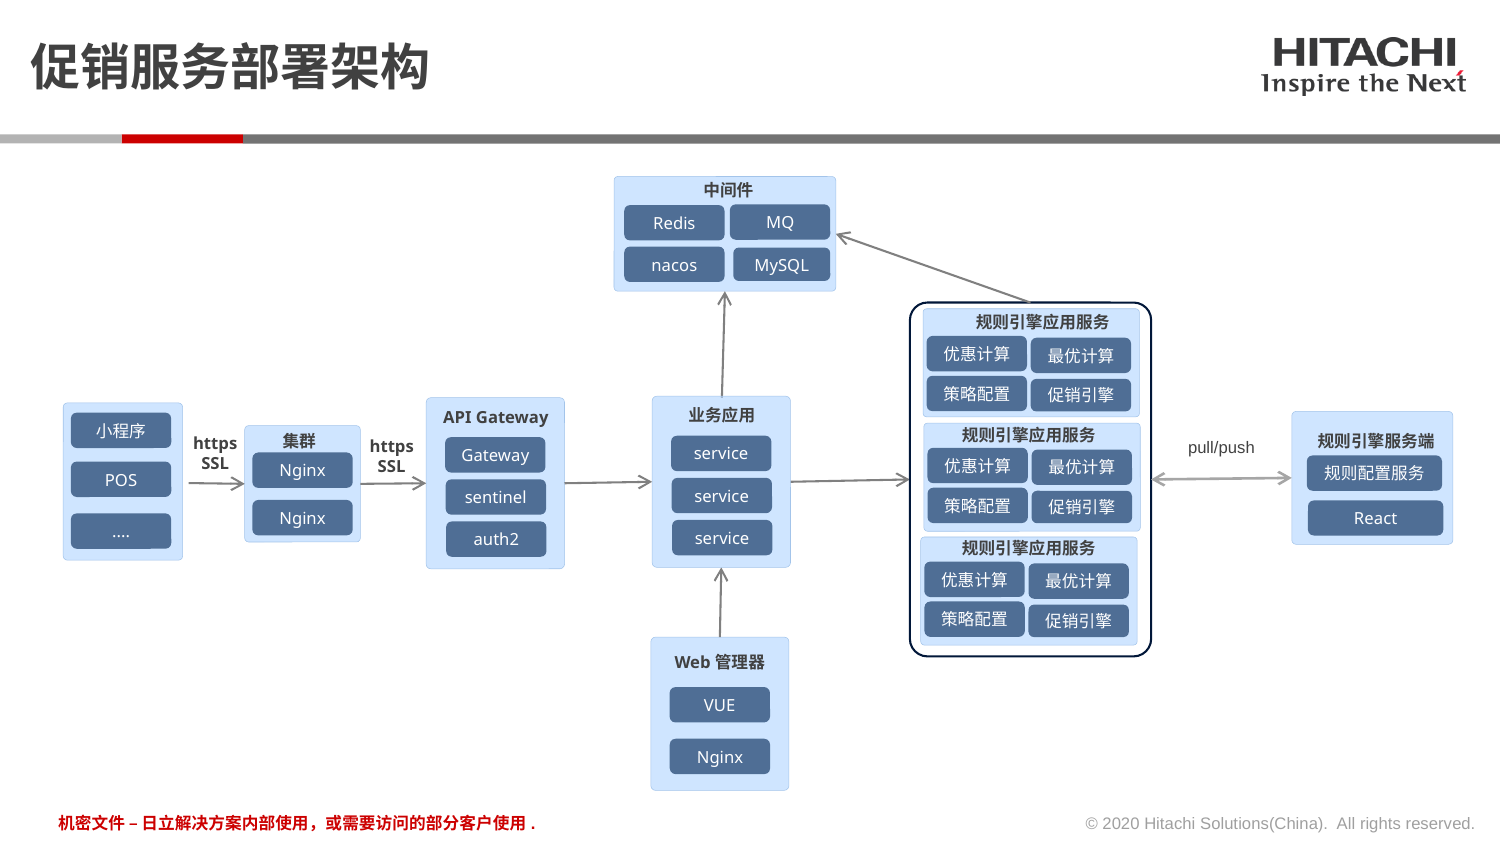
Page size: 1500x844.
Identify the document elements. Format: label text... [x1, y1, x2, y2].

text_box [648, 680, 792, 793]
text_box API Gateway [419, 399, 573, 435]
text_box auth2 [444, 519, 549, 559]
text_box [425, 395, 566, 399]
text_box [920, 304, 1141, 646]
text_box [1289, 409, 1456, 547]
text_box [806, 174, 838, 234]
text_box [909, 310, 915, 482]
text_box 业务应用 [645, 397, 799, 433]
text_box https SSL [176, 425, 254, 481]
text_box .... [68, 511, 174, 551]
text_box [909, 486, 1152, 657]
text_box nacos [622, 244, 727, 285]
text_box MySQL [731, 245, 830, 284]
picture [1261, 37, 1466, 96]
text_box Gateway [443, 435, 548, 475]
text_box https SSL [349, 428, 435, 484]
text_box [1142, 304, 1152, 479]
text_box Redis [622, 202, 727, 243]
text_box [242, 481, 363, 545]
text_box Nginx [250, 459, 355, 491]
text_box [648, 634, 719, 644]
text_box React [1305, 498, 1446, 538]
text_box 规则配置服务 [1304, 458, 1445, 493]
text_box sentinel [443, 477, 549, 517]
text_box [650, 433, 793, 570]
text_box Web管理器 [643, 644, 797, 680]
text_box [790, 479, 911, 483]
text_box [721, 290, 726, 399]
text_box service [668, 433, 774, 474]
text_box 中间件 [651, 171, 806, 207]
text_box [611, 174, 830, 294]
text_box Nginx [667, 736, 773, 777]
text_box 集群 [245, 423, 353, 459]
text_box VUE [667, 684, 773, 725]
text_box 小程序 [68, 410, 174, 451]
text_box POS [68, 459, 174, 500]
text_box service [669, 475, 775, 516]
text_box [835, 233, 1031, 303]
text_box [424, 435, 567, 571]
text_box 规则引擎服务端 [1299, 423, 1453, 458]
text_box service [669, 517, 775, 558]
text_box MQ [727, 202, 833, 242]
title 促销服务部署架构 [15, 16, 1172, 125]
text_box Nginx [250, 497, 355, 538]
text_box [722, 634, 792, 644]
text_box pull/push [1173, 429, 1271, 465]
text_box [61, 400, 185, 563]
text_box [353, 423, 363, 428]
